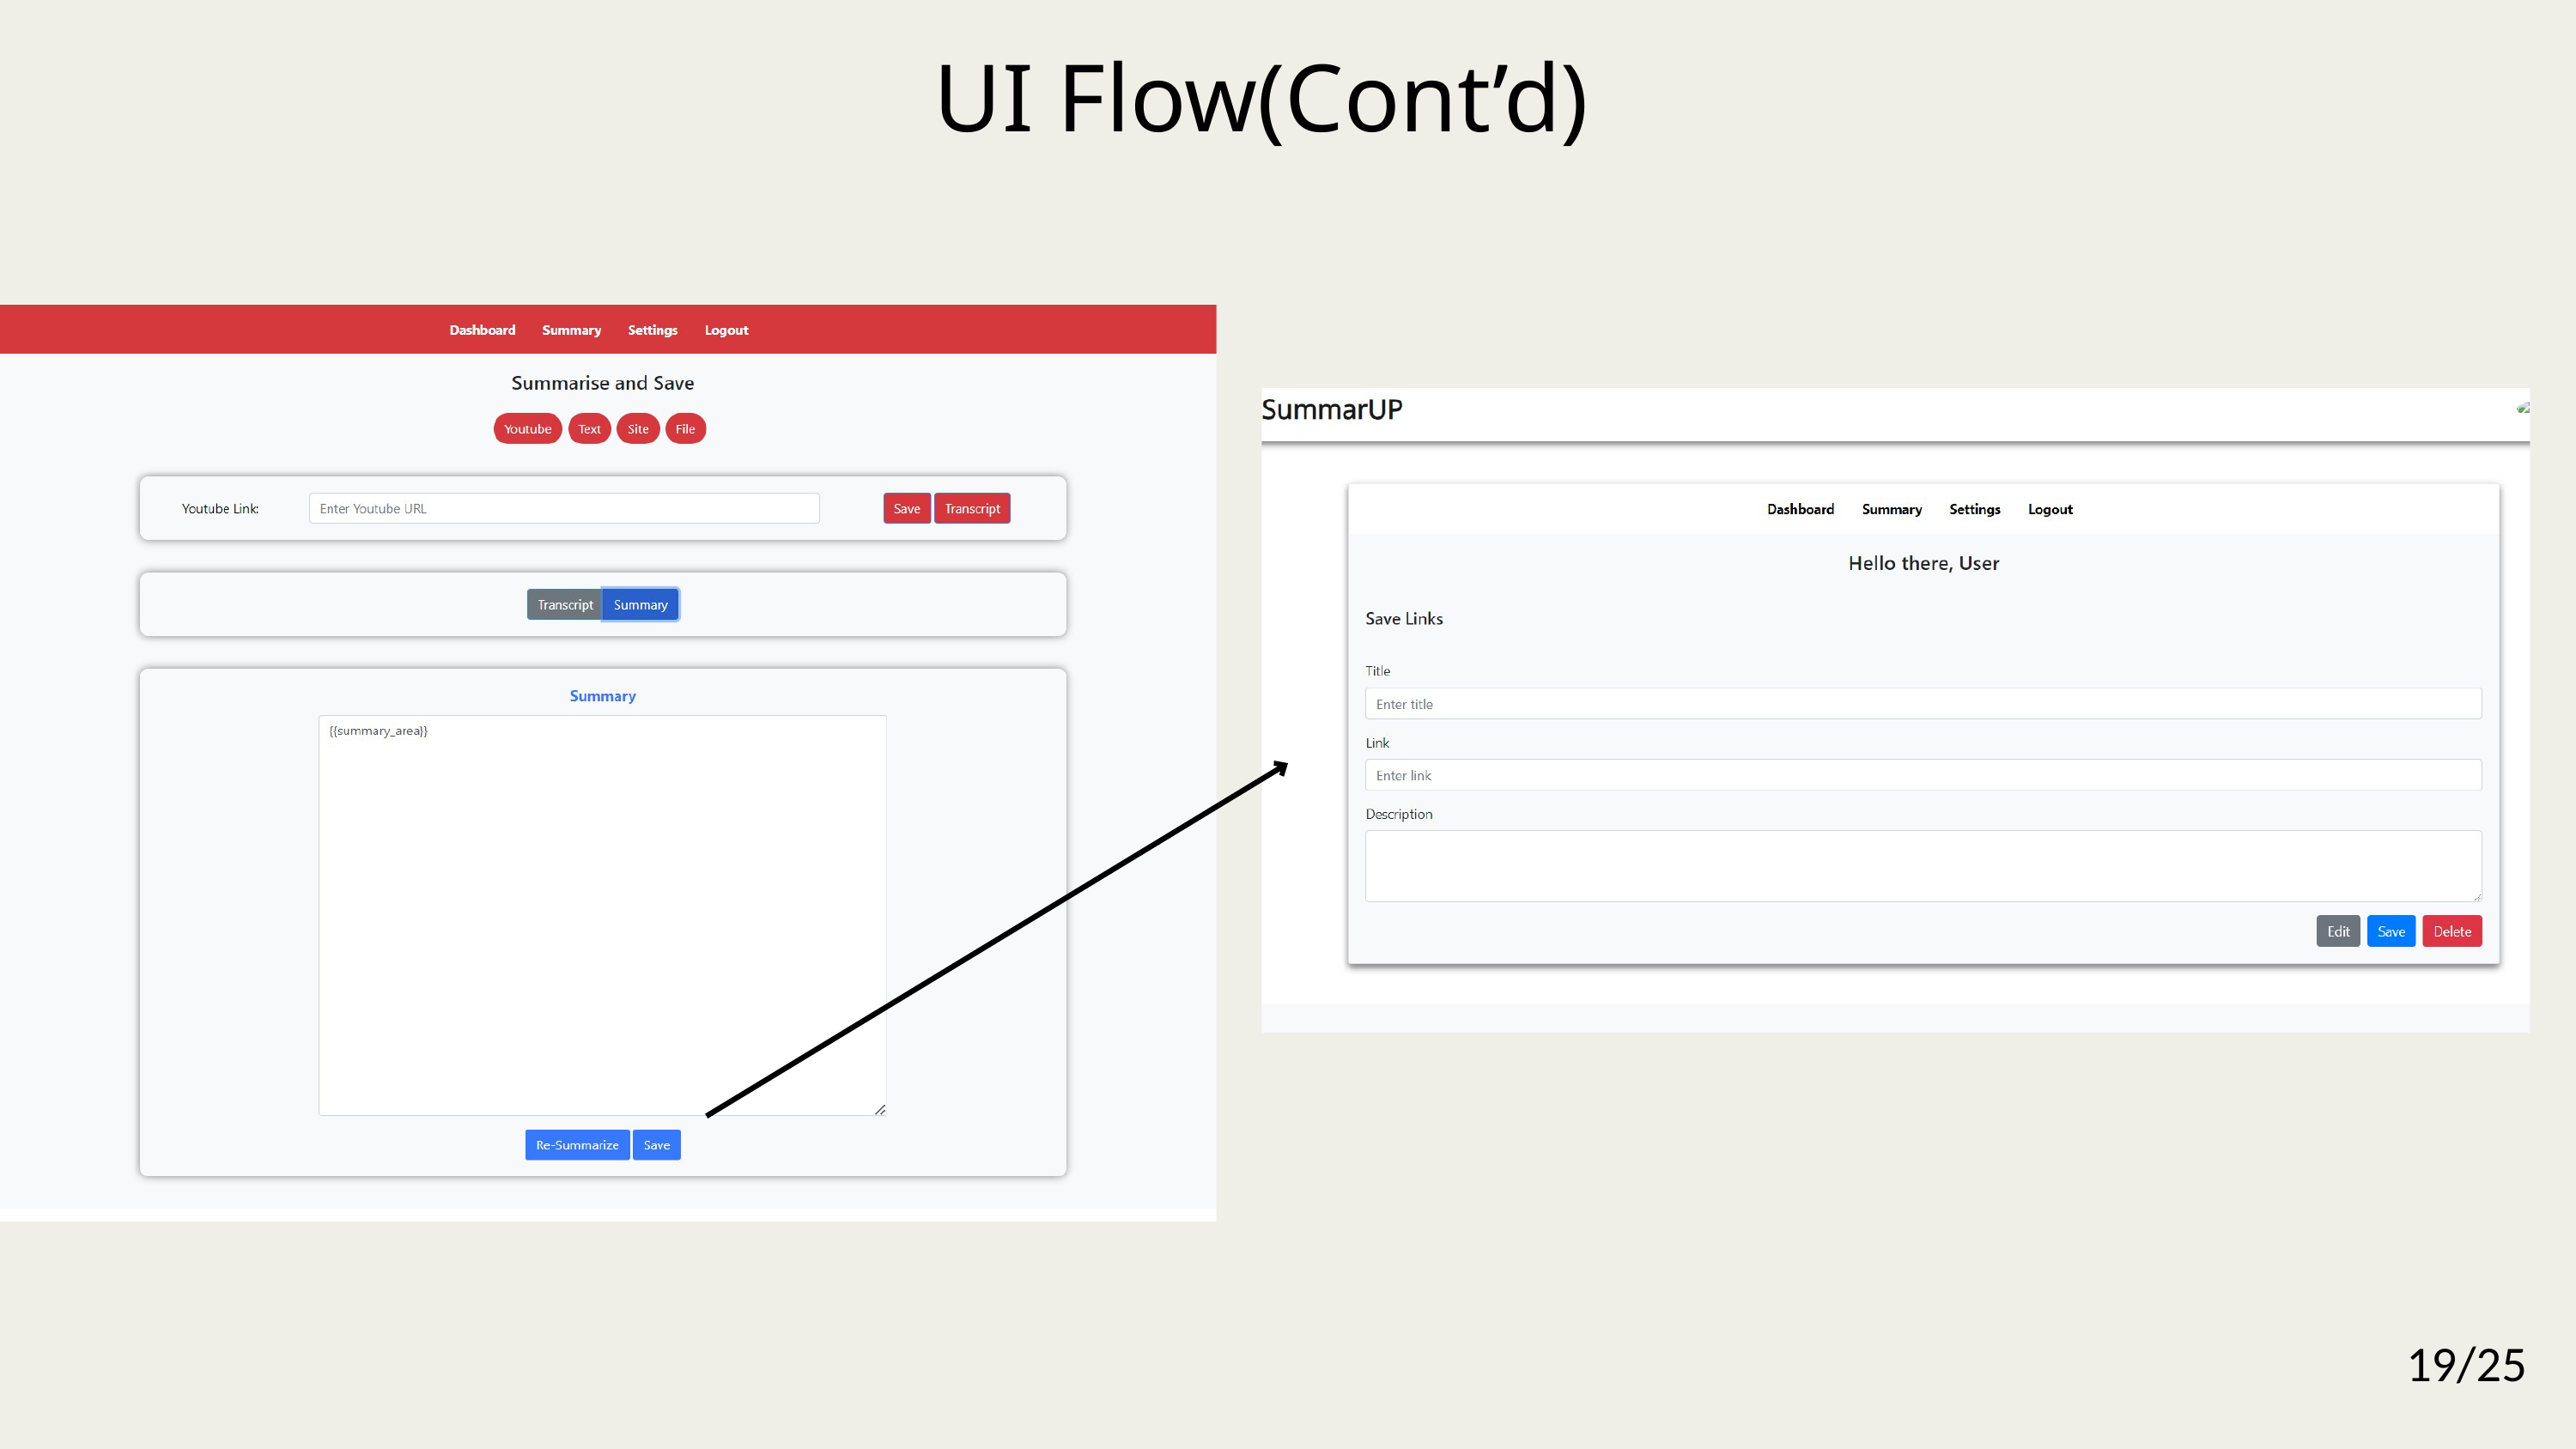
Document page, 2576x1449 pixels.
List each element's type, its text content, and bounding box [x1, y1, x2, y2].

text_box UI Flow(Cont’d) [907, 20, 1617, 150]
text_box [0, 305, 1217, 1222]
text_box 19/25 [2393, 1325, 2544, 1398]
text_box [1261, 388, 2530, 1033]
text_box [706, 762, 1289, 1117]
